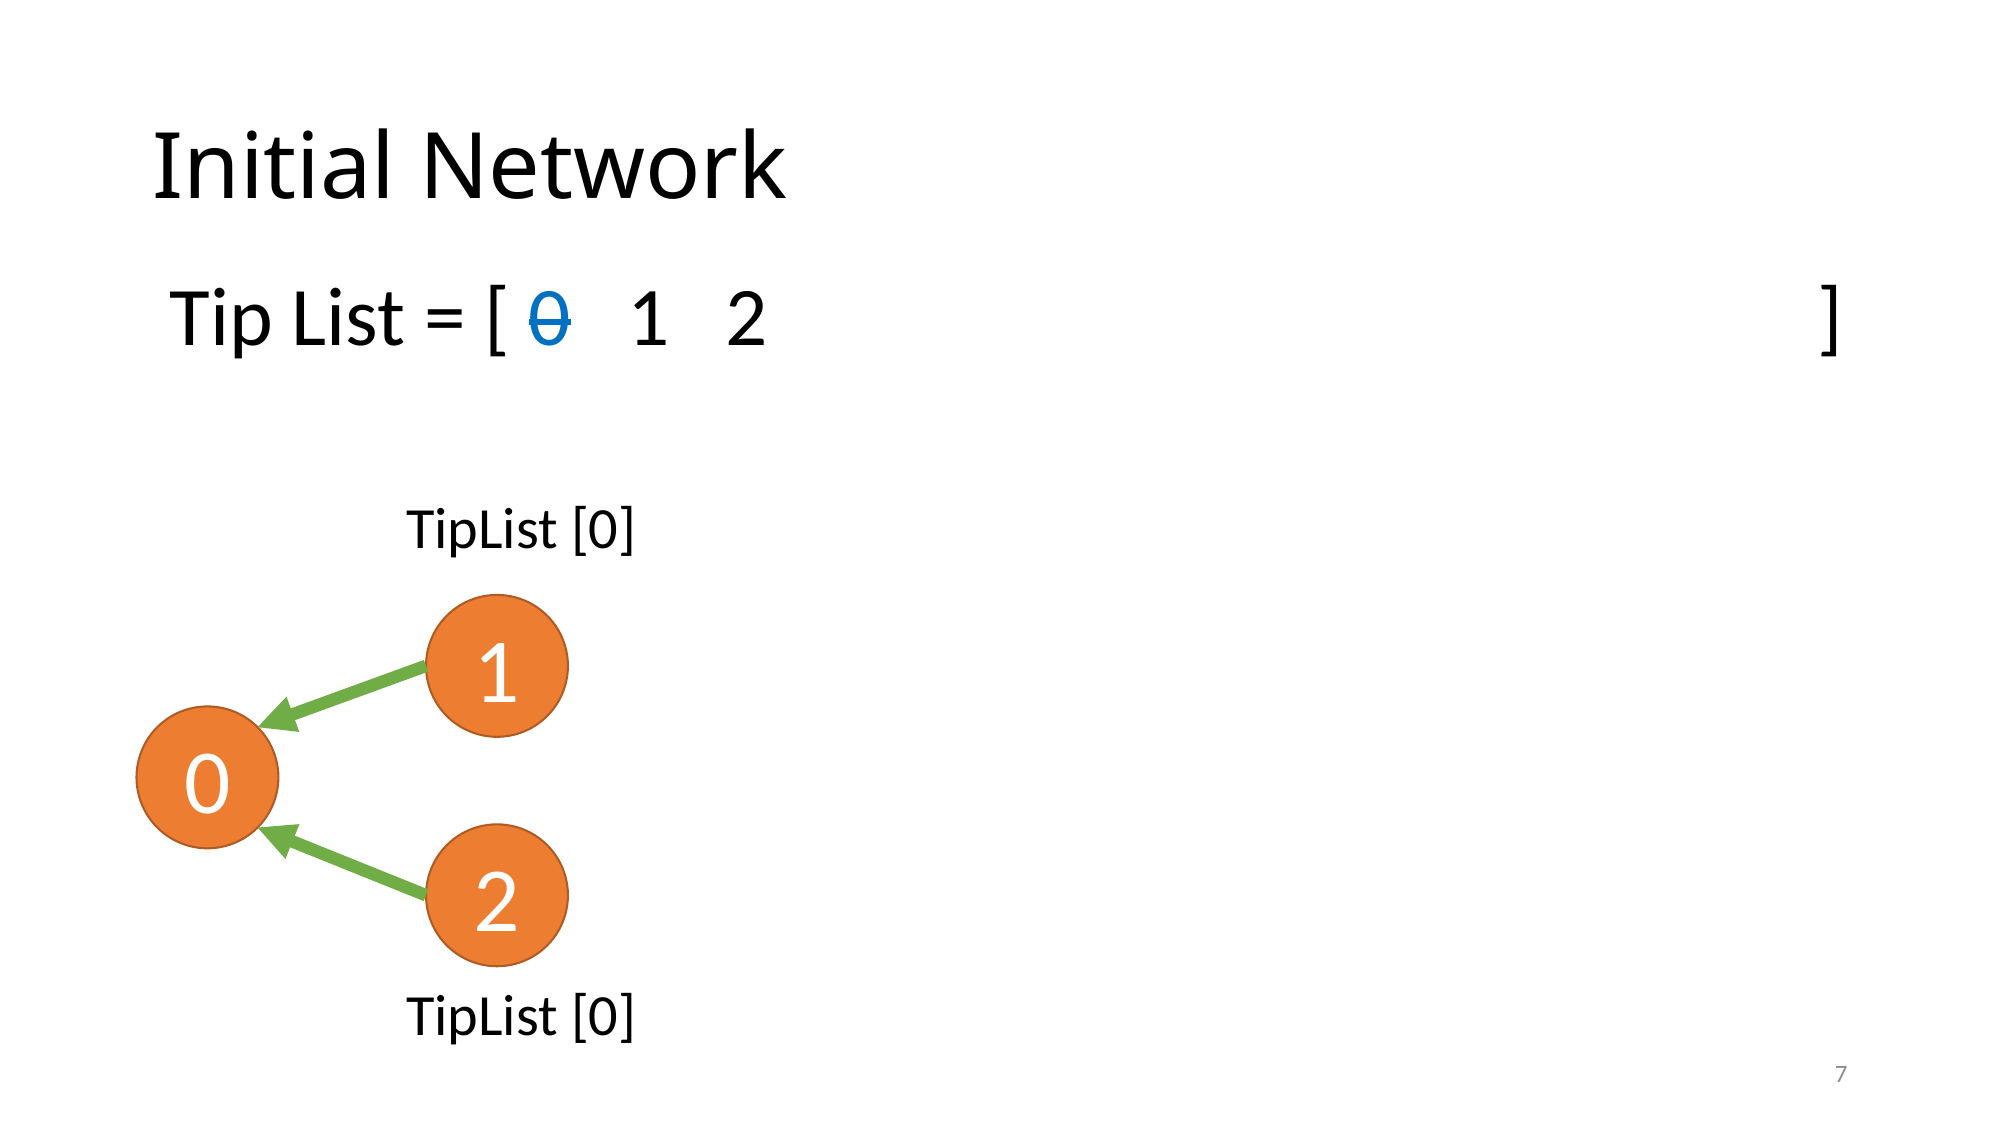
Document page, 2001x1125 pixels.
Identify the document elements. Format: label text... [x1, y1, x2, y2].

text_box TipList [0] [391, 482, 679, 568]
title Initial Network [137, 59, 1863, 278]
text_box 1 [425, 593, 569, 738]
text_box 0 [135, 705, 280, 850]
slide_number 7 [1412, 1042, 1863, 1103]
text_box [257, 827, 426, 896]
text_box Tip List = [ 0 1 2 ] [155, 254, 1863, 370]
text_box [257, 665, 426, 728]
text_box 2 [425, 823, 569, 968]
text_box TipList [0] [391, 969, 679, 1055]
